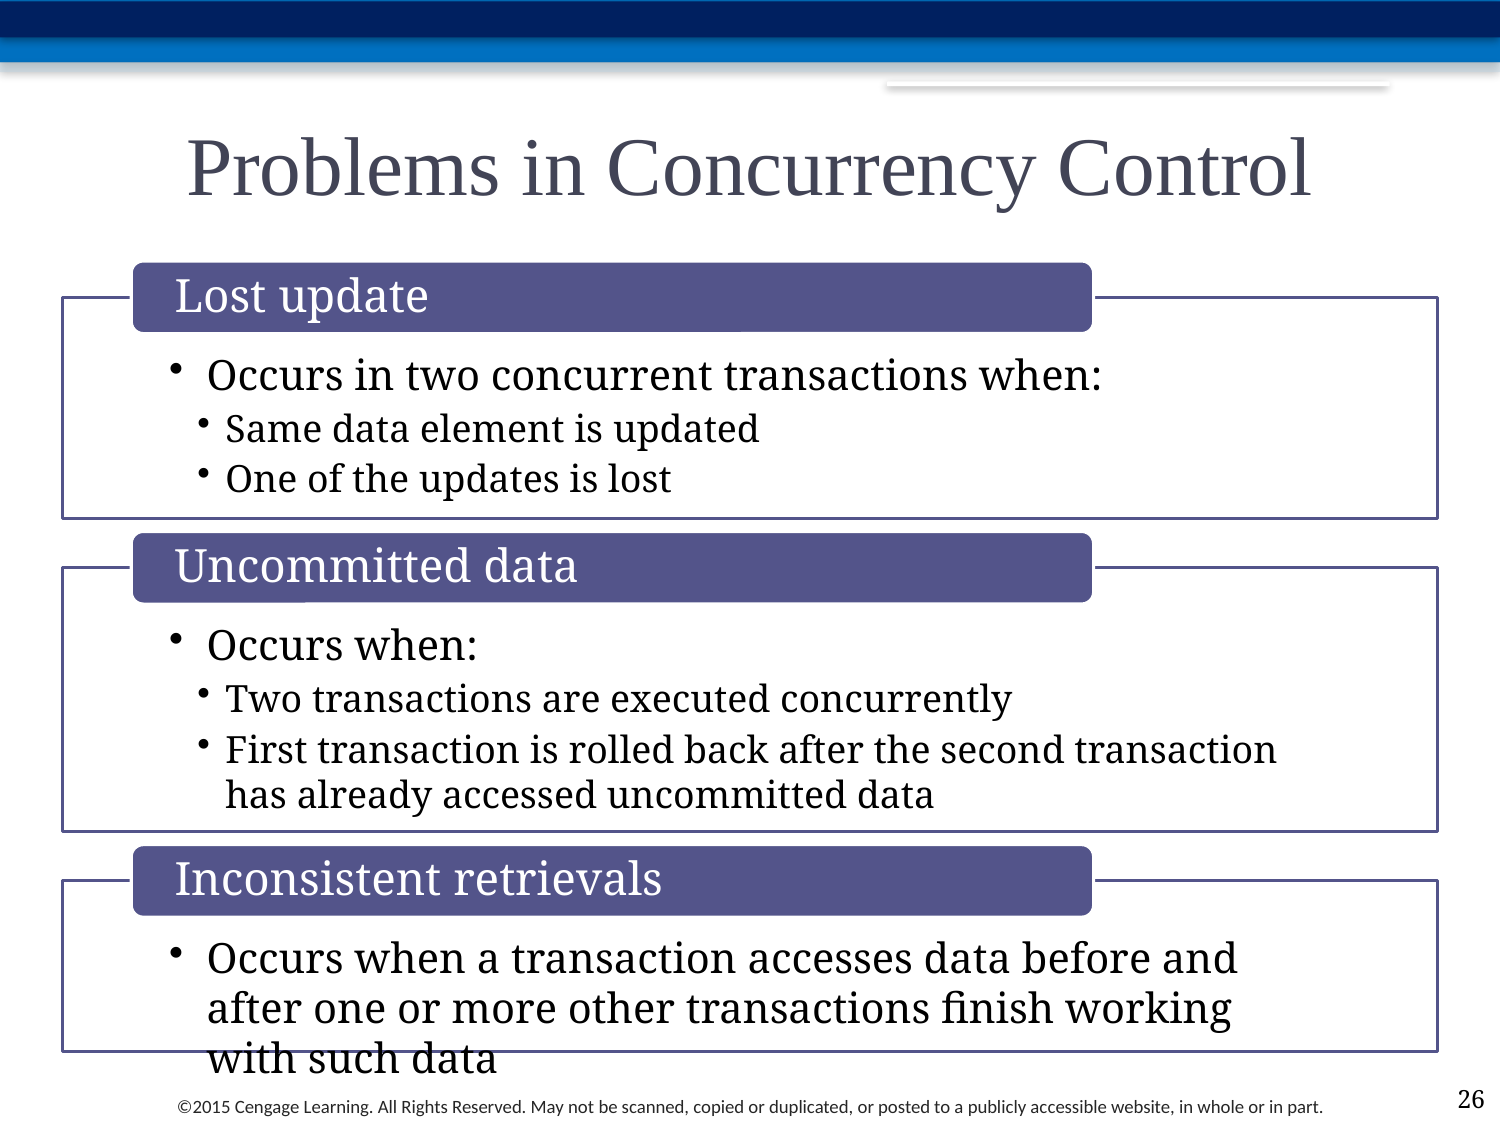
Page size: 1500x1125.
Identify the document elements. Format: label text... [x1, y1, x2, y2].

title Problems in Concurrency Control [75, 75, 1425, 246]
slide_number 26 [1425, 1074, 1500, 1125]
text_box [62, 249, 1438, 1063]
